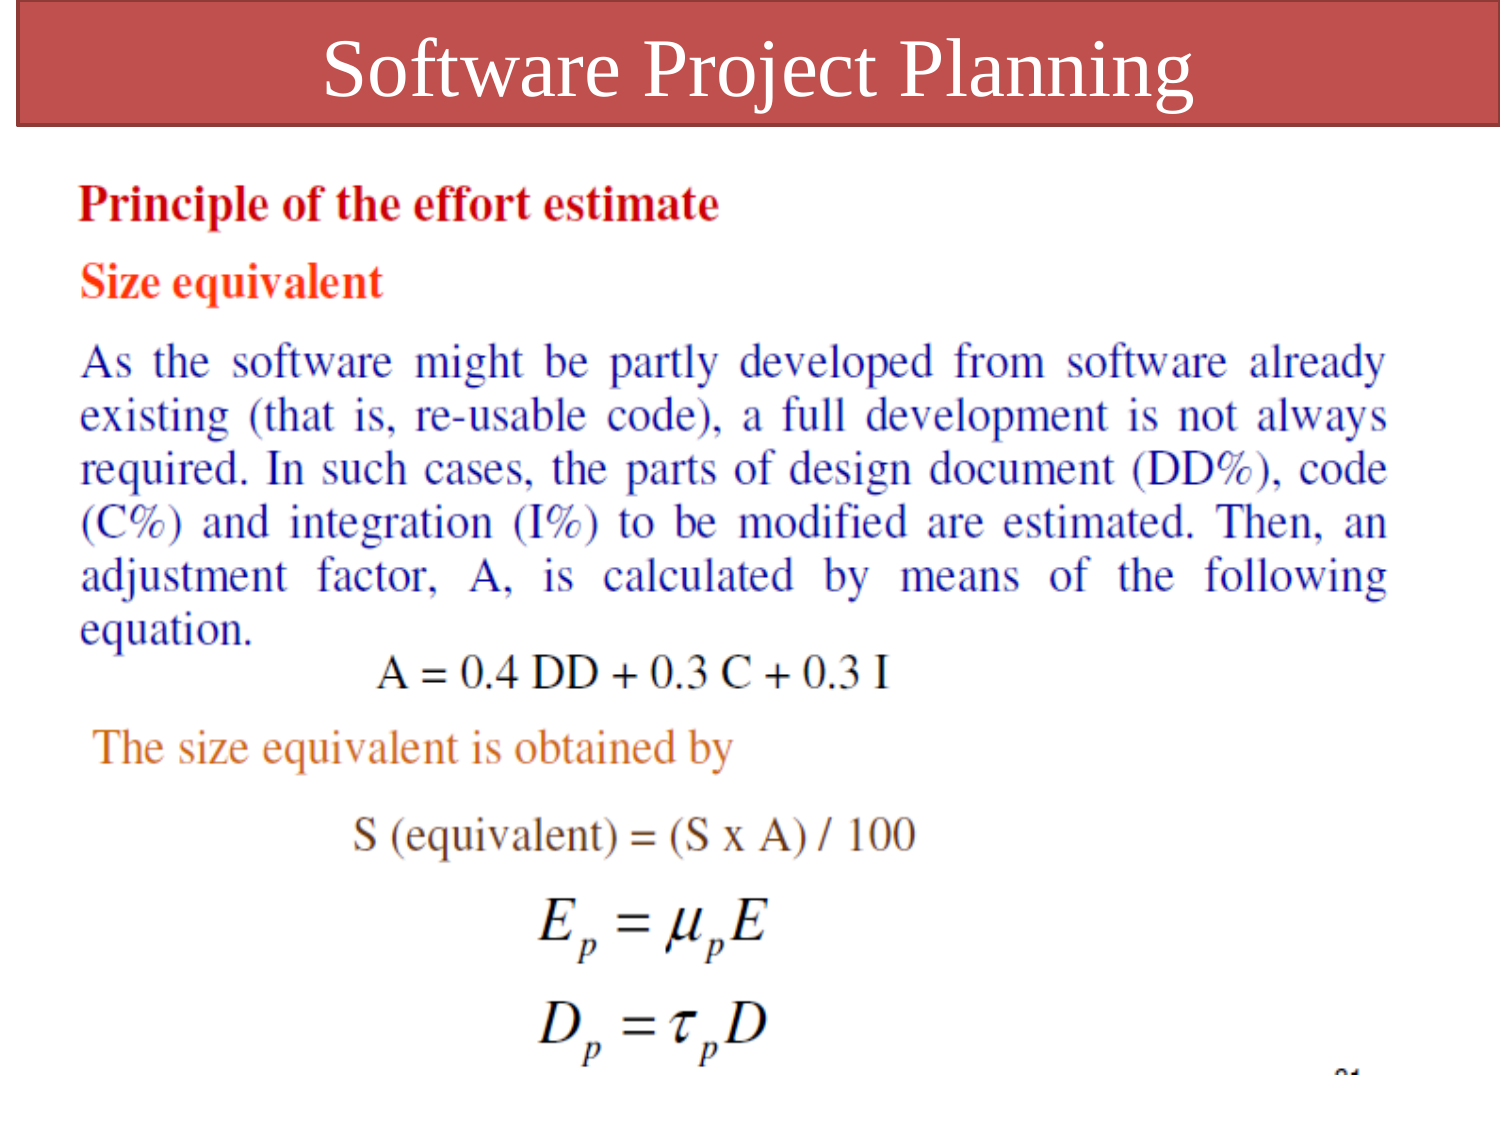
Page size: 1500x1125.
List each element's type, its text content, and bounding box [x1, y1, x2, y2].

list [49, 174, 1451, 1076]
title Software Project Planning [16, 0, 1500, 127]
